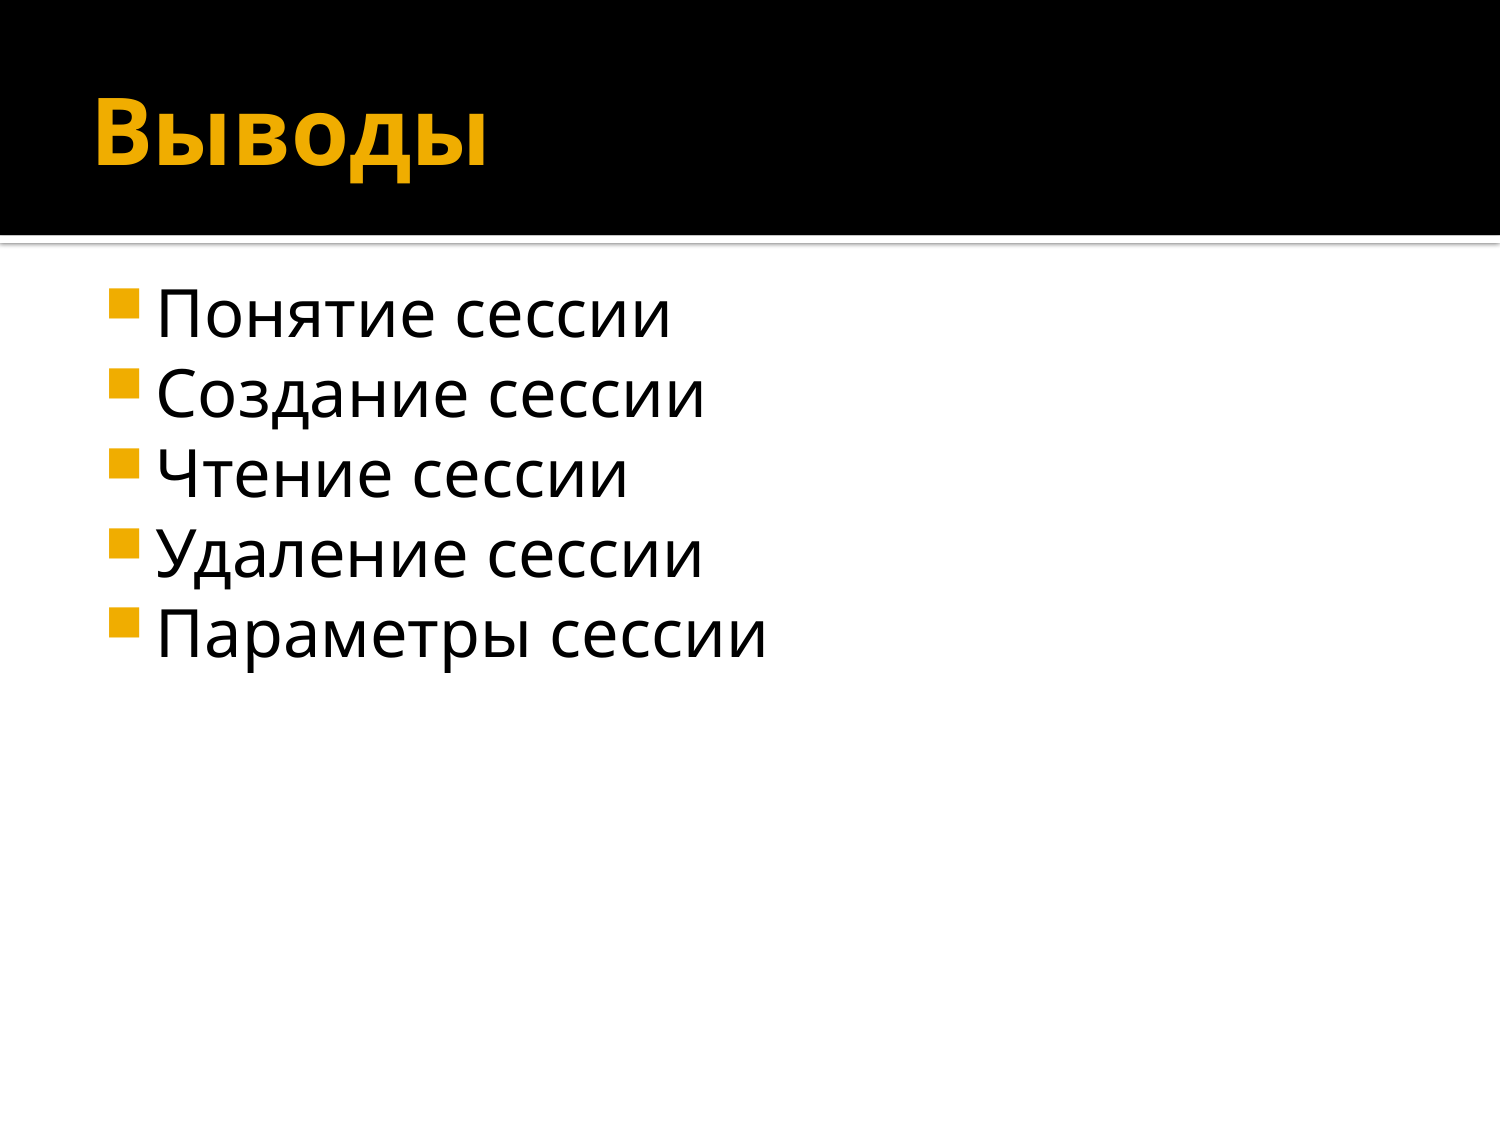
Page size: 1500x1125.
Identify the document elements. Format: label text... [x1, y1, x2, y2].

list Понятие сессии Создание сессии Чтение сессии Удаление сессии Параметры сессии [75, 255, 1425, 1015]
title Выводы [75, 25, 1425, 231]
